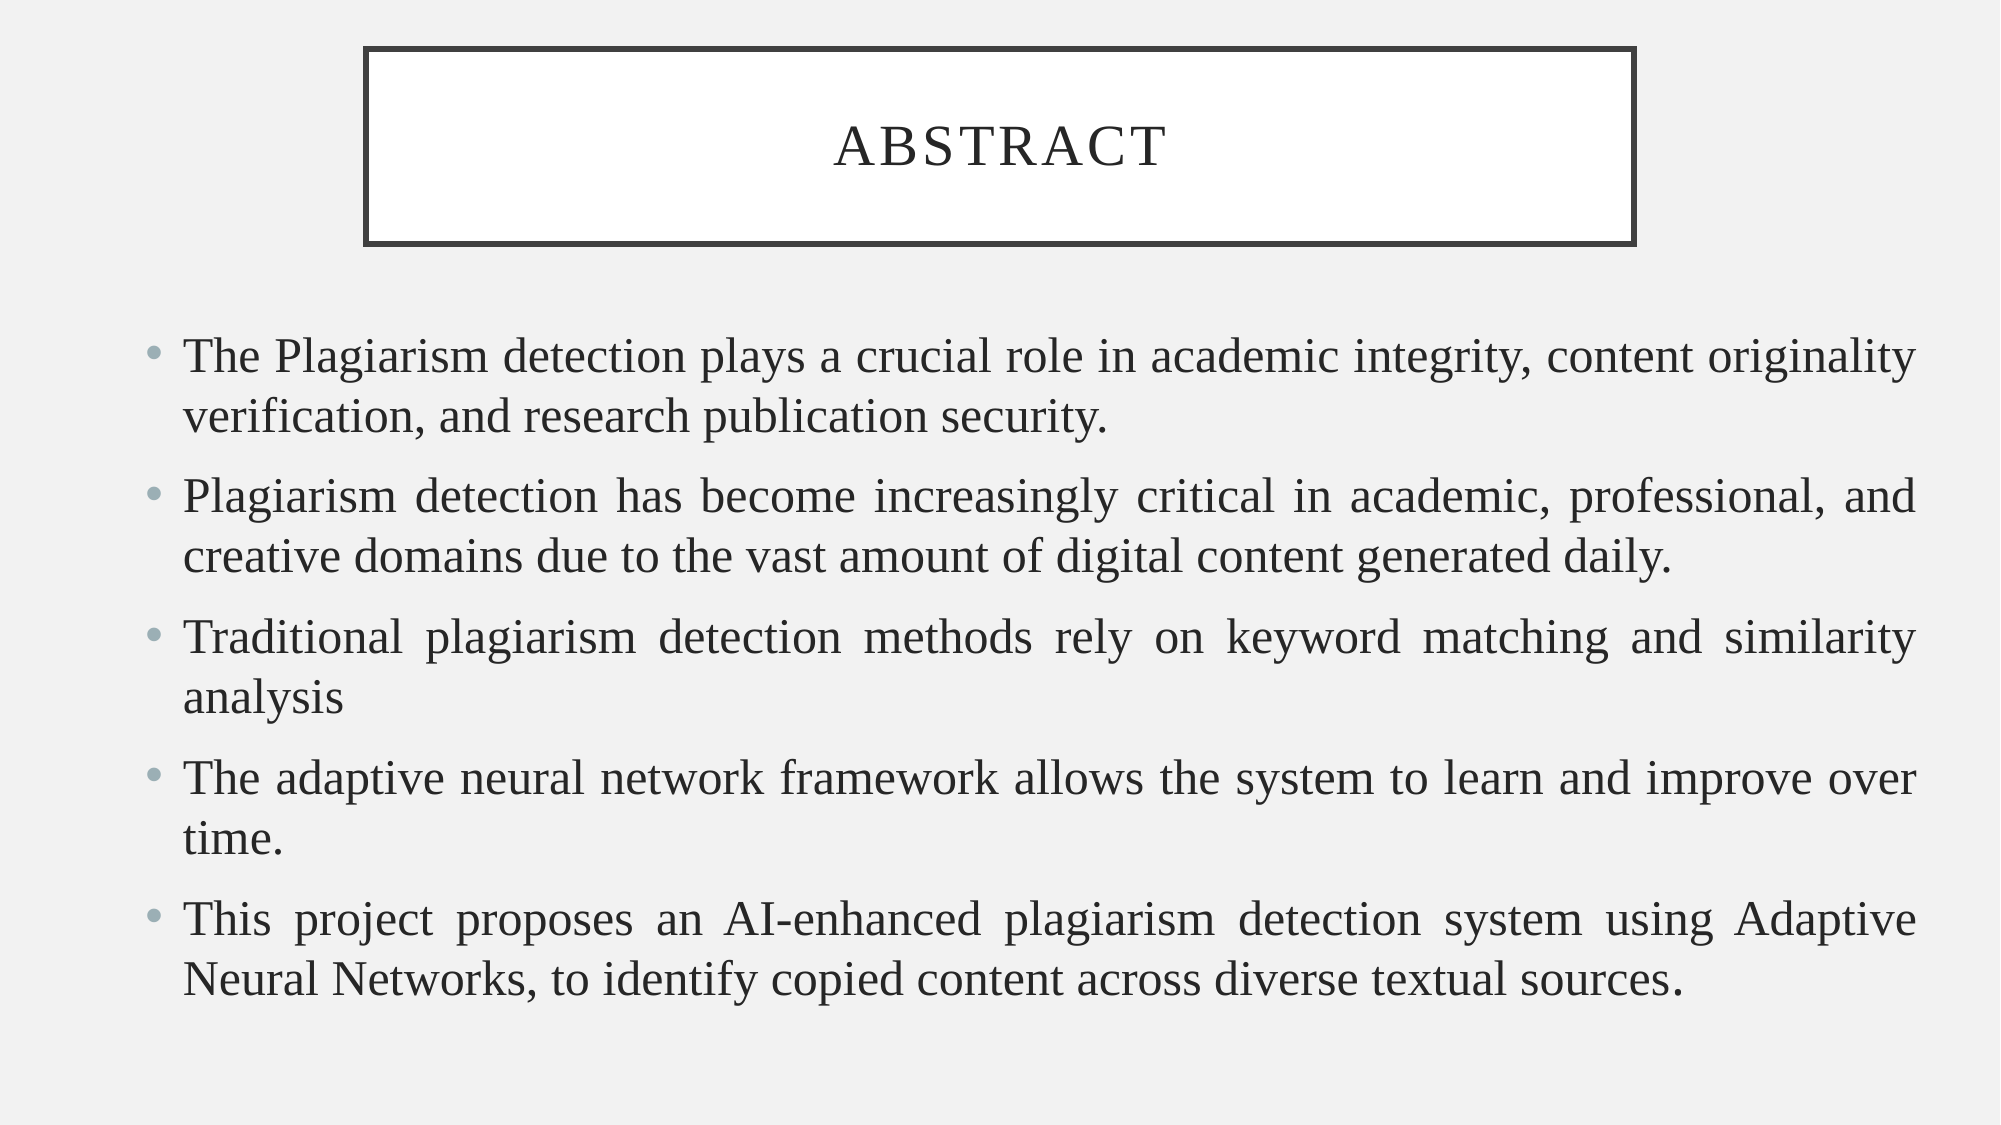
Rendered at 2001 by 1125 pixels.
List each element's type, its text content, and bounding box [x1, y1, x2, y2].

title ABSTRACT [363, 46, 1637, 247]
list The Plagiarism detection plays a crucial role in academic integrity, content originality verification, and research publication security. Plagiarism detection has become increasingly critical in academic, professional, and creative domains due to the vast amount of digital content generated daily. Traditional plagiarism detection methods rely on keyword matching and similarity analysis The adaptive neural network framework allows the system to learn and improve over time. This project proposes an AI-enhanced plagiarism detection system using Adaptive Neural Networks, to identify copied content across diverse textual sources. [130, 314, 1934, 1026]
